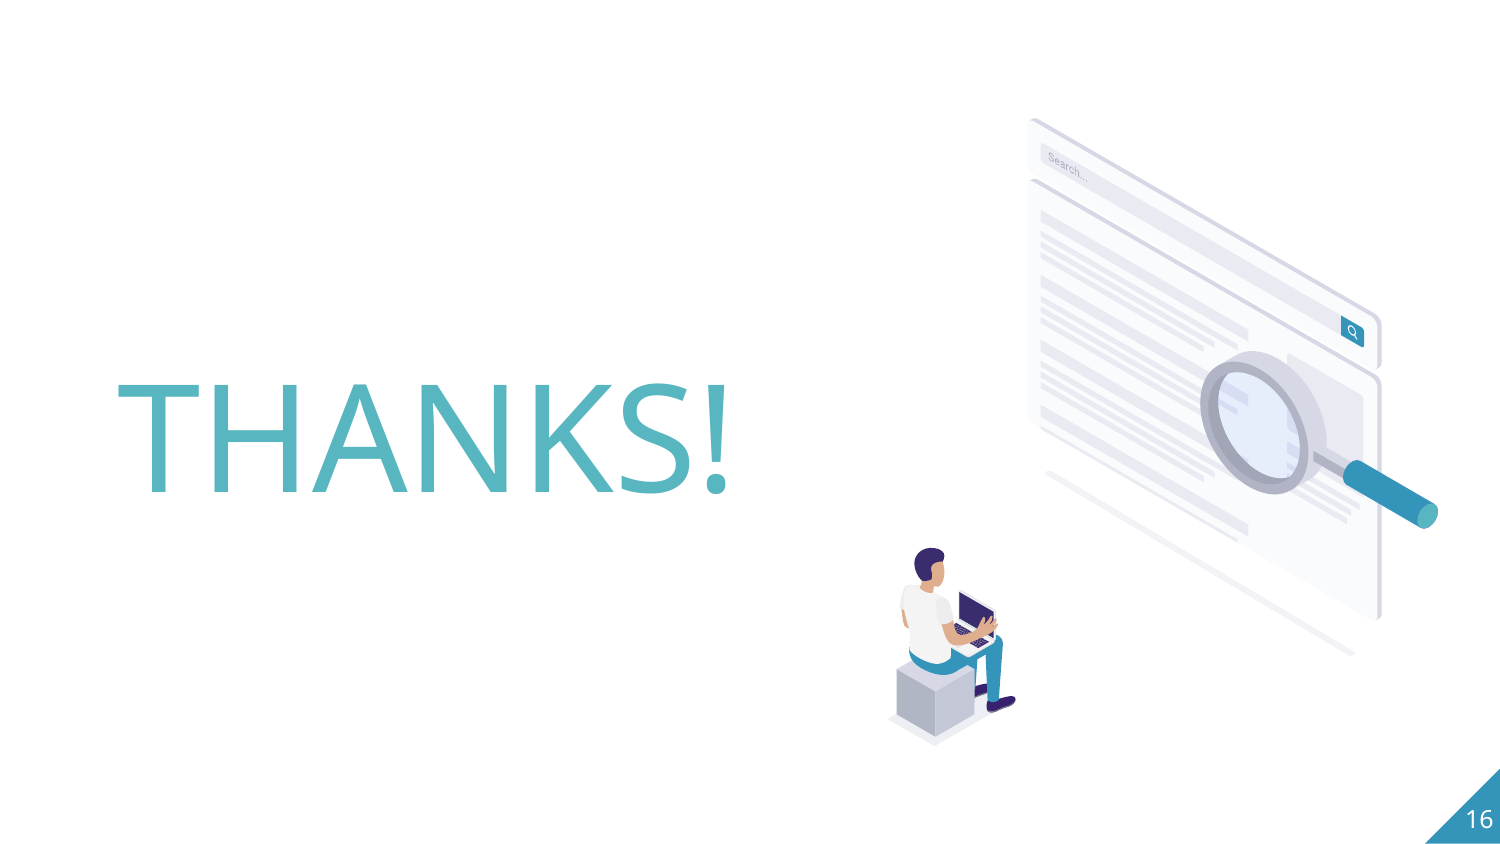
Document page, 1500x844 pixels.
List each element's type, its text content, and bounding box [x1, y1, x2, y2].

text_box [887, 117, 1439, 747]
title THANKS! [117, 376, 830, 514]
slide_number 16 [1418, 760, 1494, 838]
